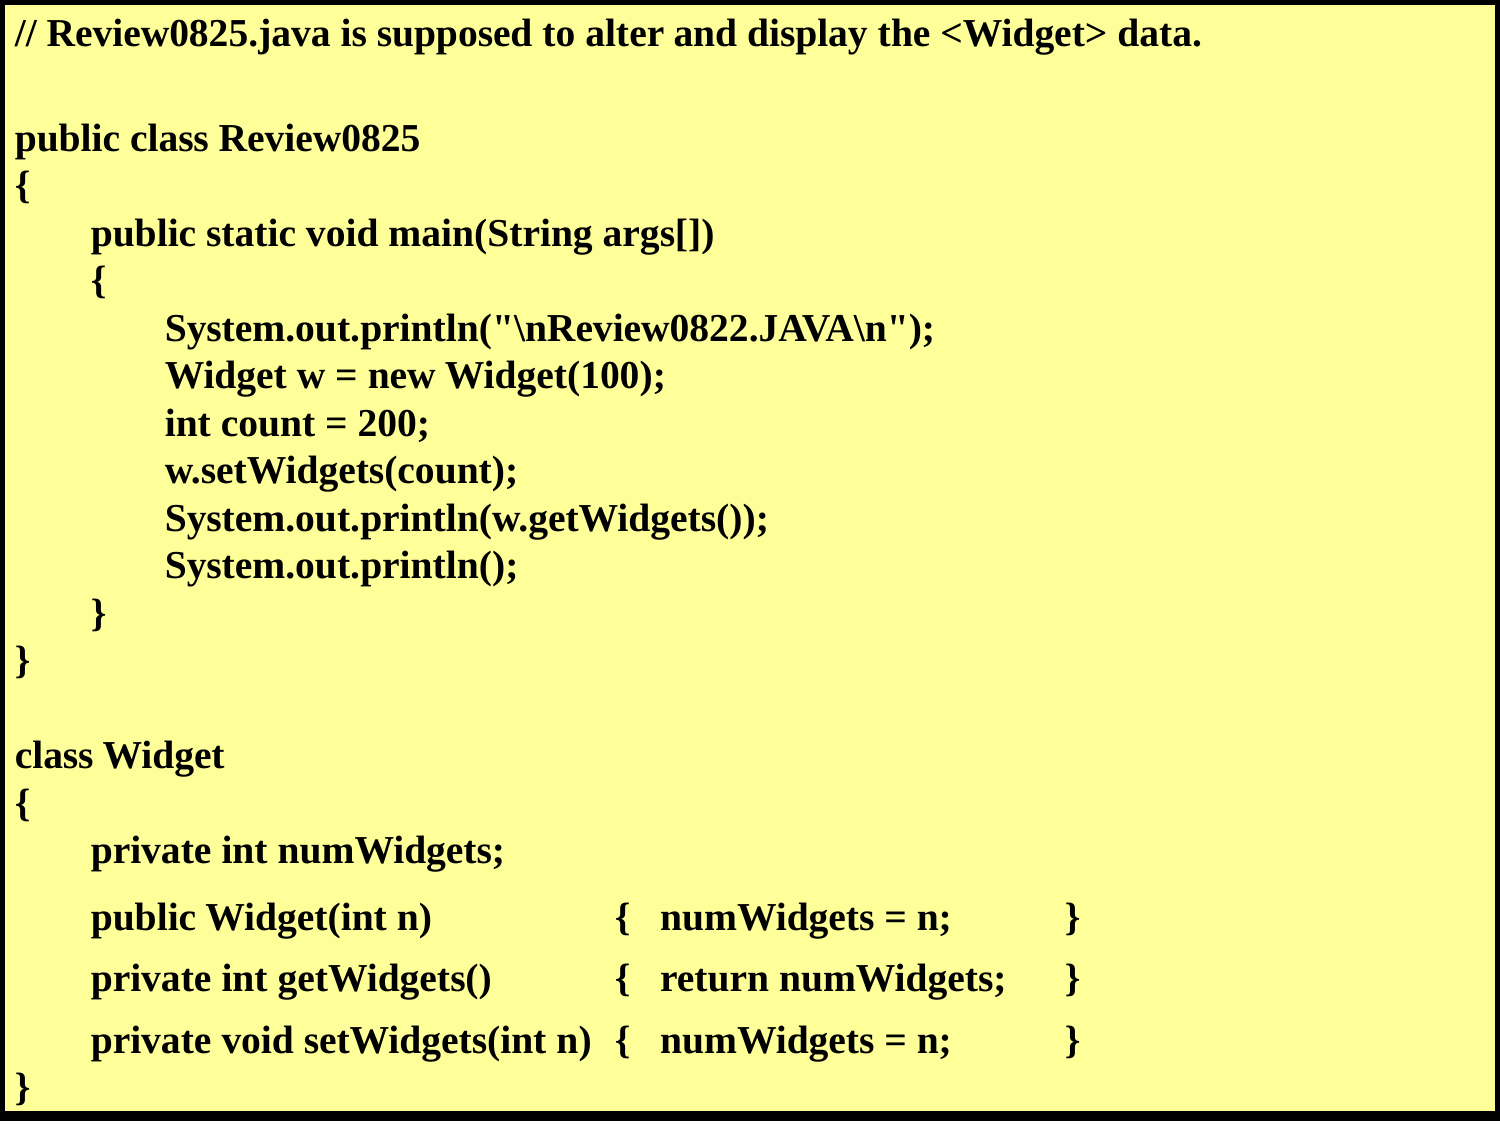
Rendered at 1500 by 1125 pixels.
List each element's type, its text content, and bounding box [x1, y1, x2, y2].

text_box // Review0825.java is supposed to alter and display the <Widget> data. public class Review0825 { public static void main(String args[]) { System.out.println("\nReview0822.JAVA\n"); Widget w = new Widget(100); int count = 200; w.setWidgets(count); System.out.println(w.getWidgets()); System.out.println(); } } class Widget { private int numWidgets; public Widget(int n) { numWidgets = n; } private int getWidgets() { return numWidgets; } private void setWidgets(int n) { numWidgets = n; } } [0, 0, 1500, 1117]
